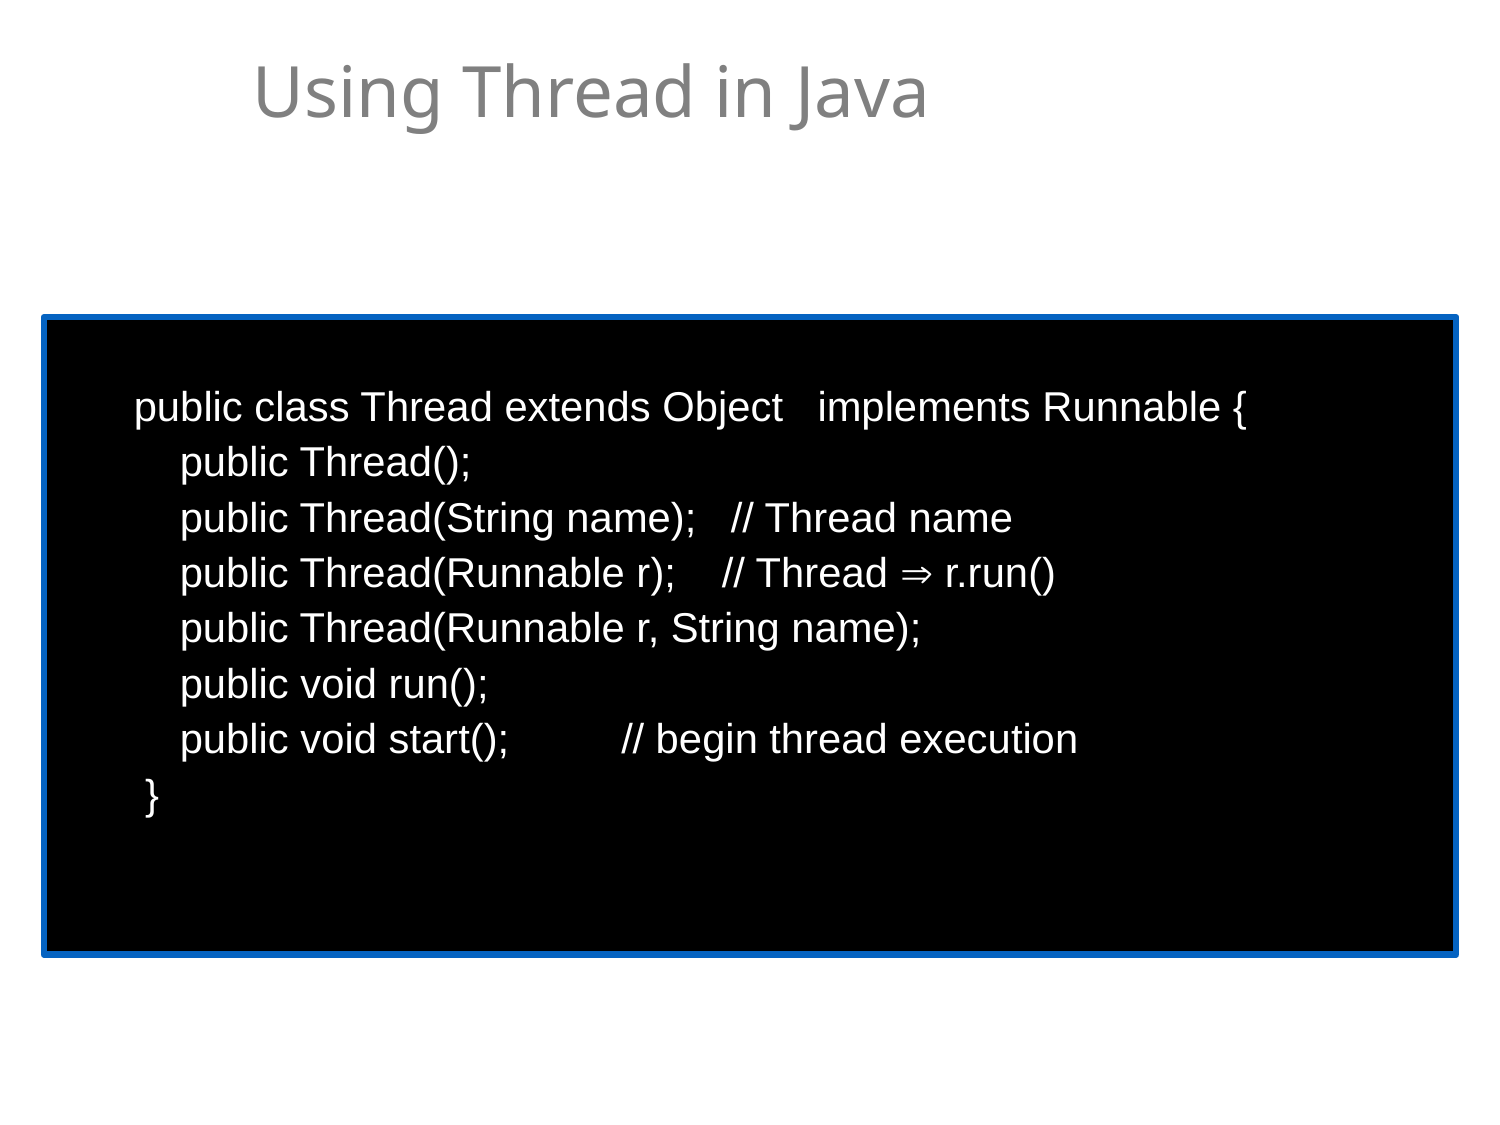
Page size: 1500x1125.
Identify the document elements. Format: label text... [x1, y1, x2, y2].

title Using Thread in Java [237, 2, 1500, 188]
list public class Thread extends Object implements Runnable { public Thread(); public Thread(String name); // Thread name public Thread(Runnable r); // Thread  r.run() public Thread(Runnable r, String name); public void run(); public void start(); // begin thread execution } [43, 317, 1457, 955]
